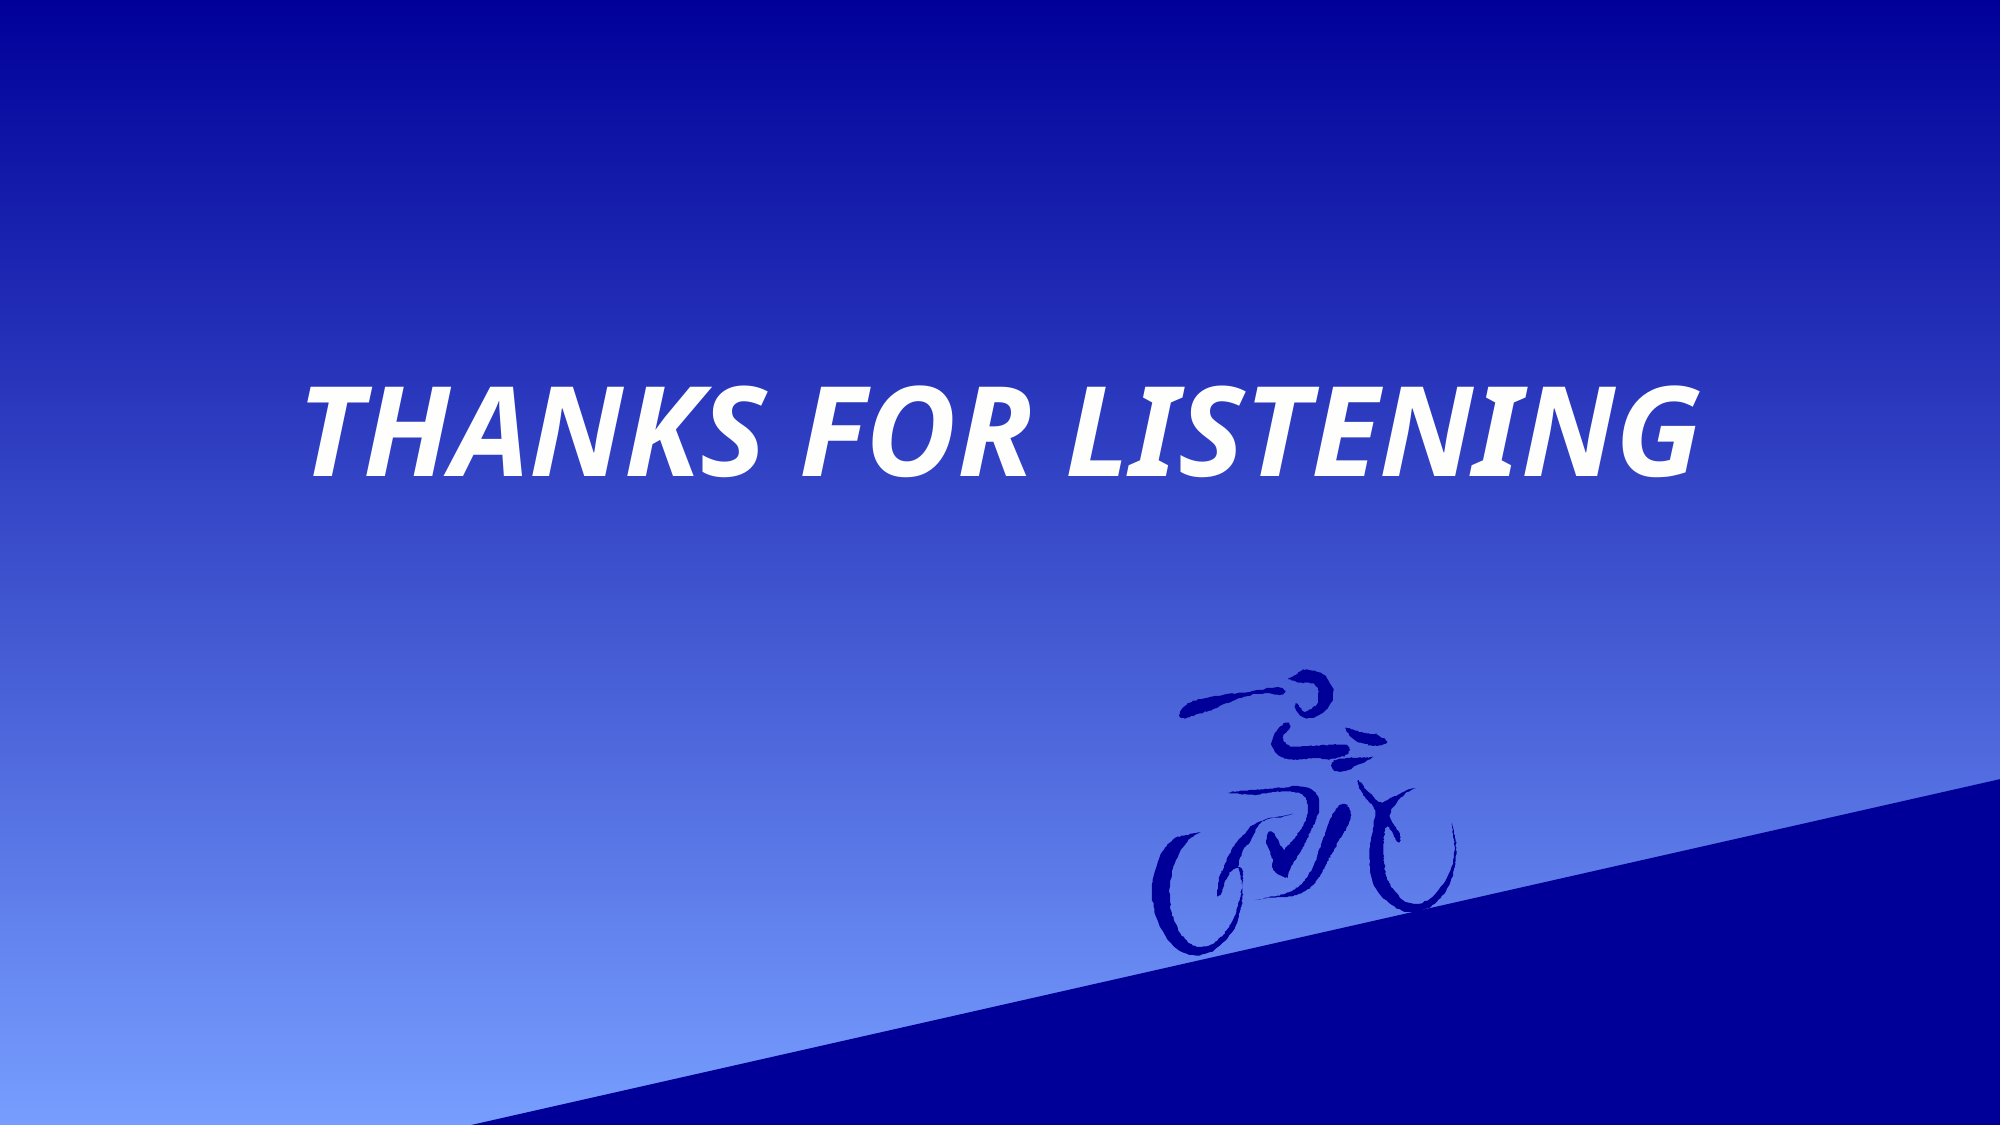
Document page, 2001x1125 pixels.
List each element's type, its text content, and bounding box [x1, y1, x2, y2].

list THANKS FOR LISTENING [99, 343, 1901, 1087]
